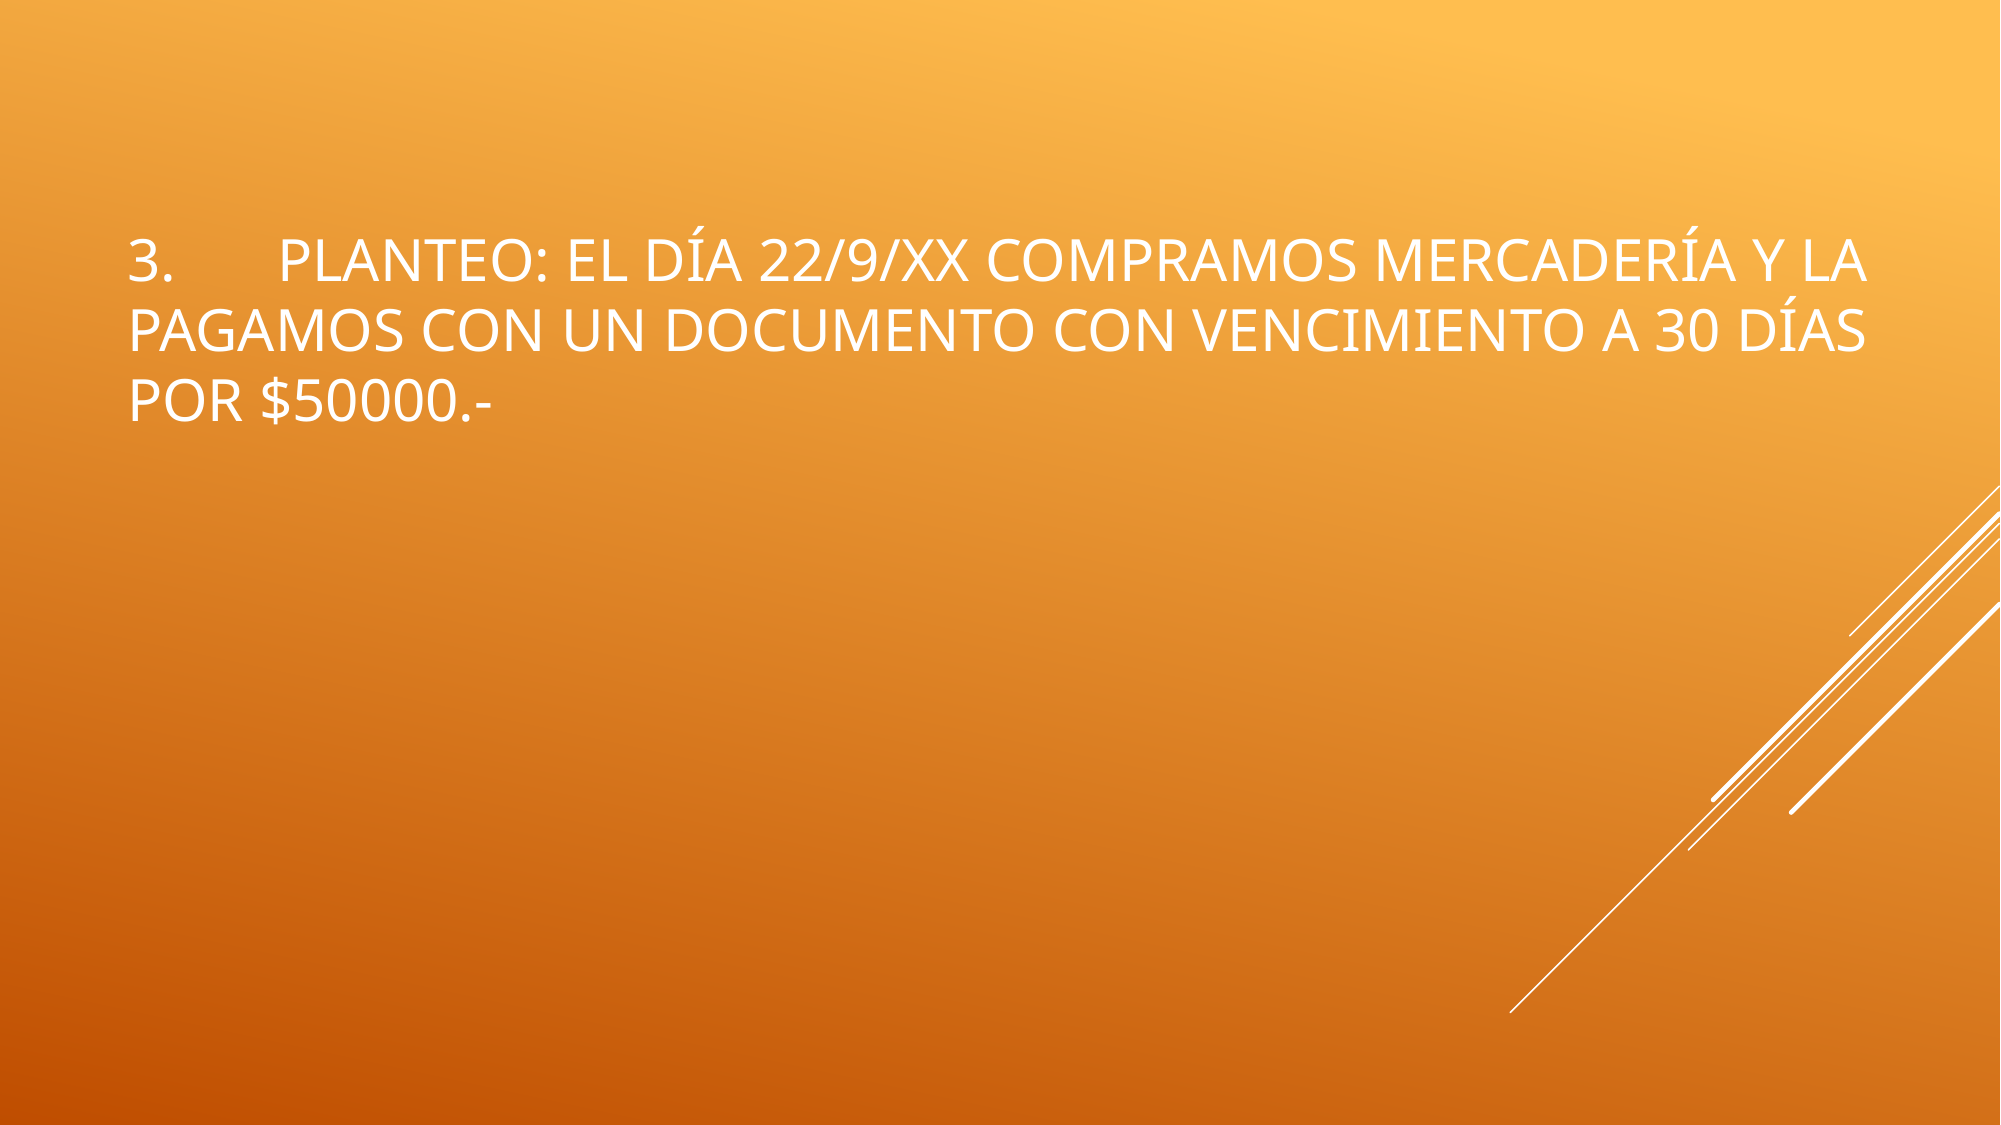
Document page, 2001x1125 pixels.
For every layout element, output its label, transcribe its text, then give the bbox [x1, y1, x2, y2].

title 3. PLANTEO: el día 22/9/XX compramos Mercadería y la pagamos con un documento con vencimiento a 30 días por $50000.- [112, 112, 1906, 543]
